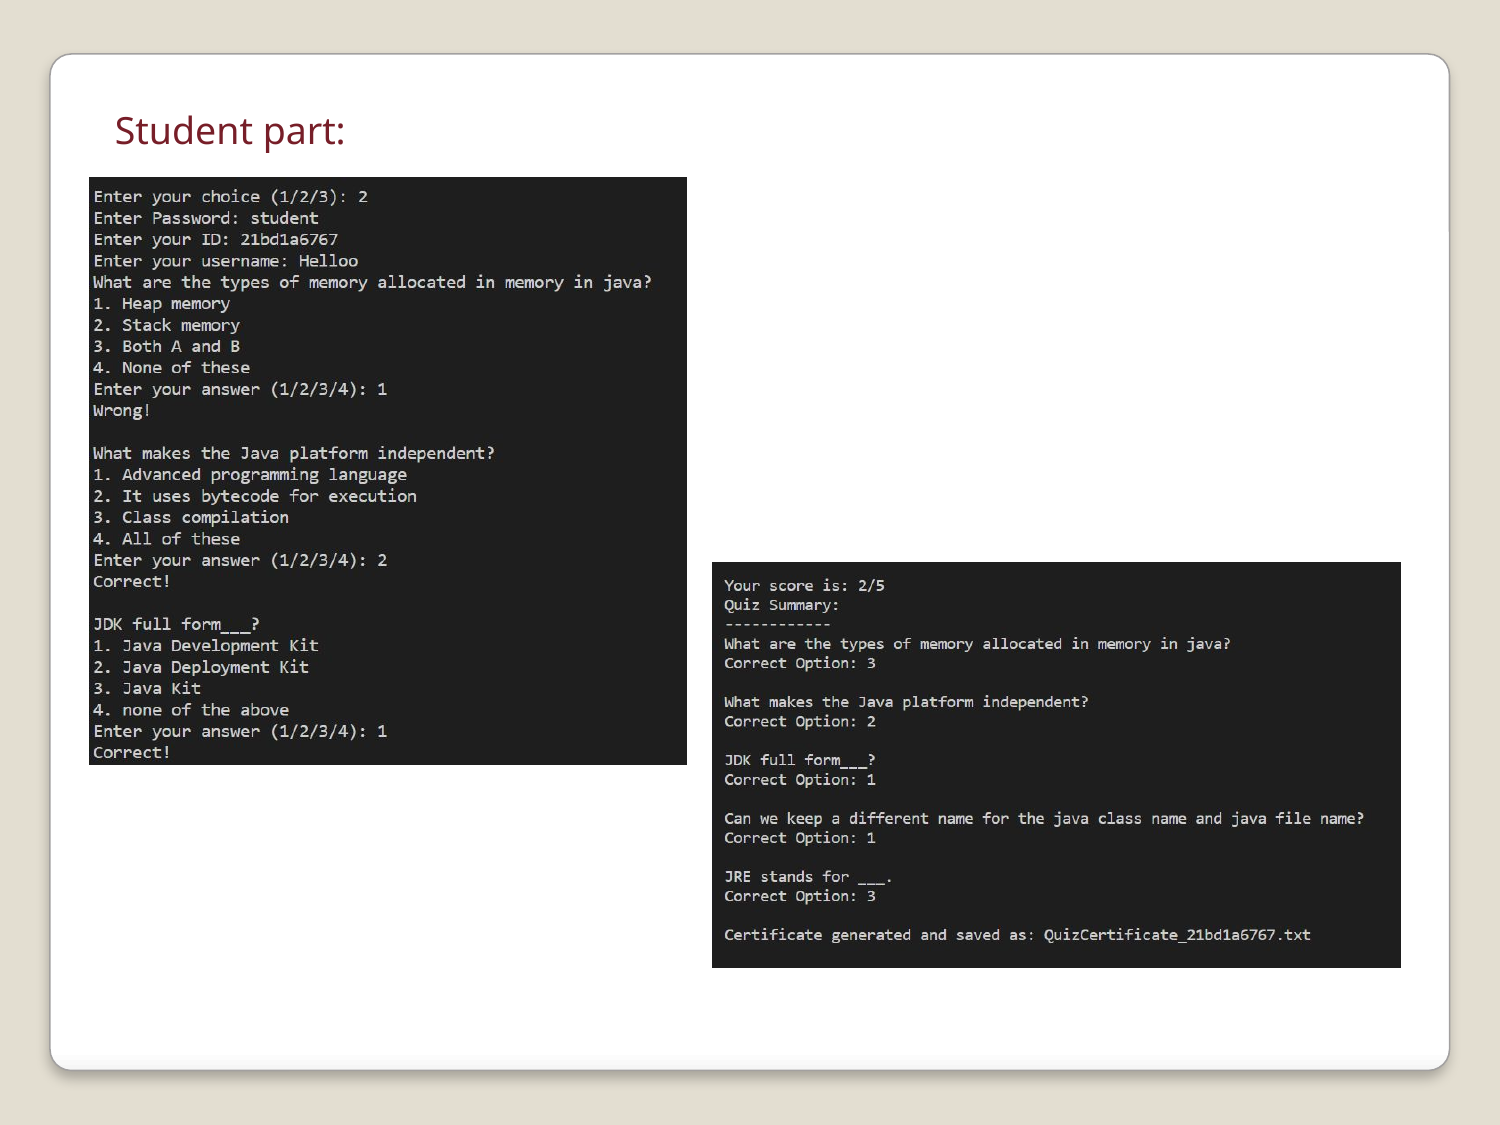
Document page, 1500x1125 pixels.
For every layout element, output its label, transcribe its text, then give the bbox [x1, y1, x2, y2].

picture [89, 177, 687, 765]
picture [712, 562, 1401, 968]
text_box Student part: [99, 99, 388, 160]
